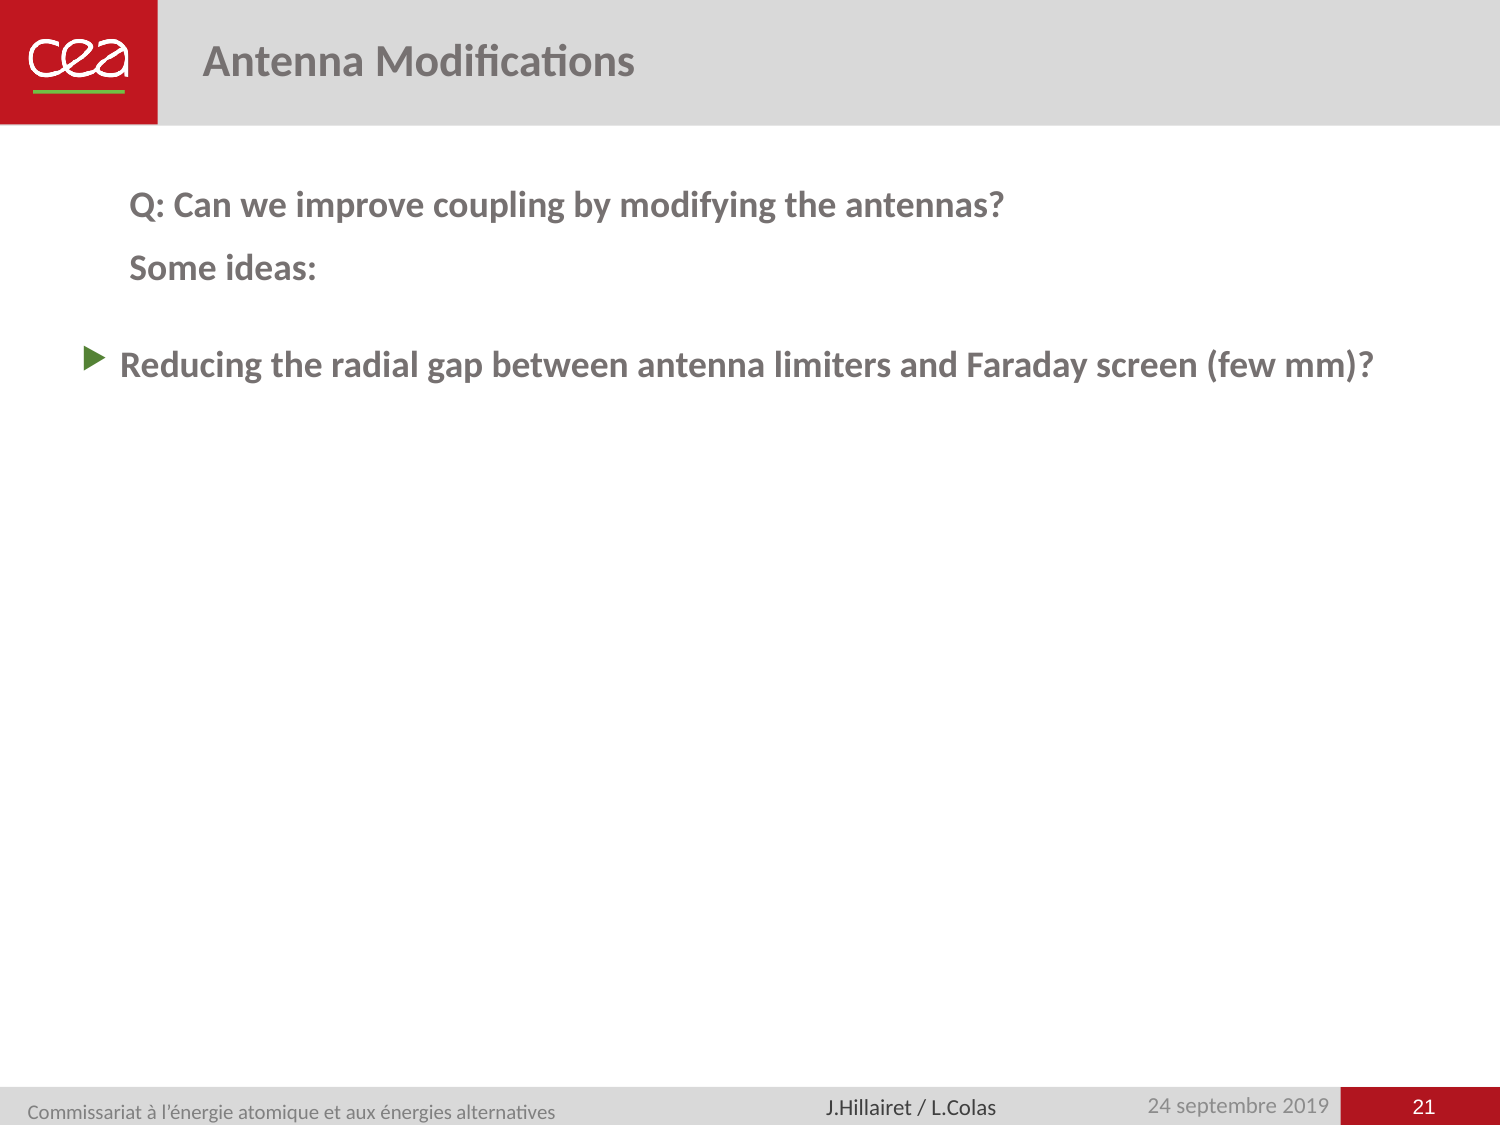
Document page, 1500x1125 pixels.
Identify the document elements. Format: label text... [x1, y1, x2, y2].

title Antenna Modifications [181, 32, 903, 95]
list Q: Can we improve coupling by modifying the antennas? Some ideas: [108, 175, 1409, 300]
list Reducing the radial gap between antenna limiters and Faraday screen (few mm)? [60, 307, 1434, 390]
picture [27, 36, 129, 94]
slide_number 21 [1372, 1093, 1476, 1119]
